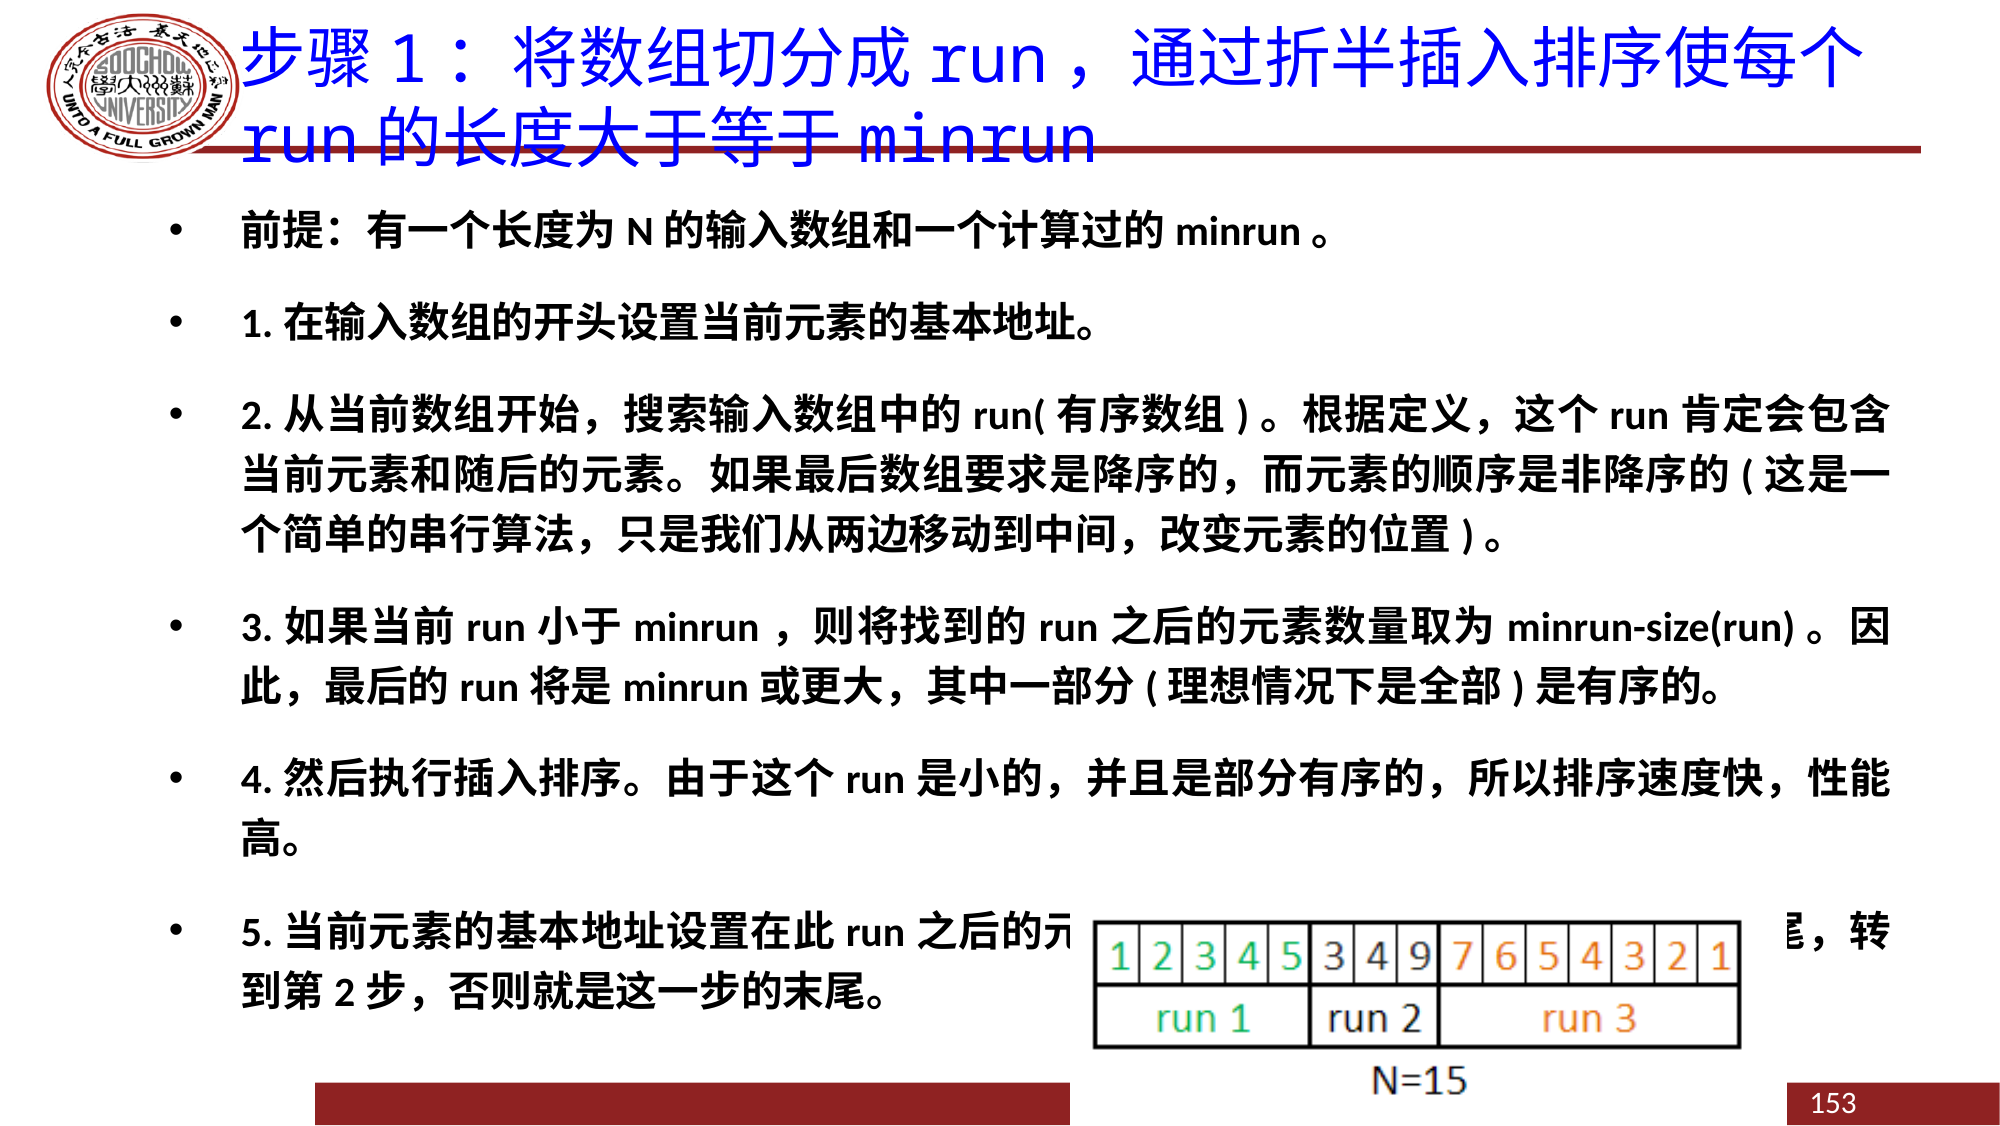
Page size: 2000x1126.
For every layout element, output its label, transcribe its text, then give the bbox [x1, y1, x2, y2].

picture [40, 9, 246, 163]
title 步骤1：将数组切分成run，通过折半插入排序使每个run的长度大于等于minrun [220, 42, 1899, 150]
picture [1070, 892, 1787, 1126]
slide_number 153 [1793, 1080, 1876, 1123]
list 前提：有一个长度为N的输入数组和一个计算过的minrun。 1.在输入数组的开头设置当前元素的基本地址。 2.从当前数组开始，搜索输入数组中的run(有序数组)。根据定义，这个run肯定会包含当前元素和随后的元素。如果最后数组要求是降序的，而元素的顺序是非降序的(这是一个简单的串行算法，只是我们从两边移动到中间，改变元素的位置)。 3.如果当前run小于minrun，则将找到的run之后的元素数量取为minrun-size(run)。因此，最后的run将是minrun或更大，其中一部分(理想情况下是全部)是有序的。 4.然后执行插入排序。由于这个run是小的，并且是部分有序的，所以排序速度快，性能高。 5.当前元素的基本地址设置在此run之后的元素上。如果还没有到达输入数组的末尾，转到第2步，否则就是这一步的末尾。 [149, 184, 1911, 1059]
